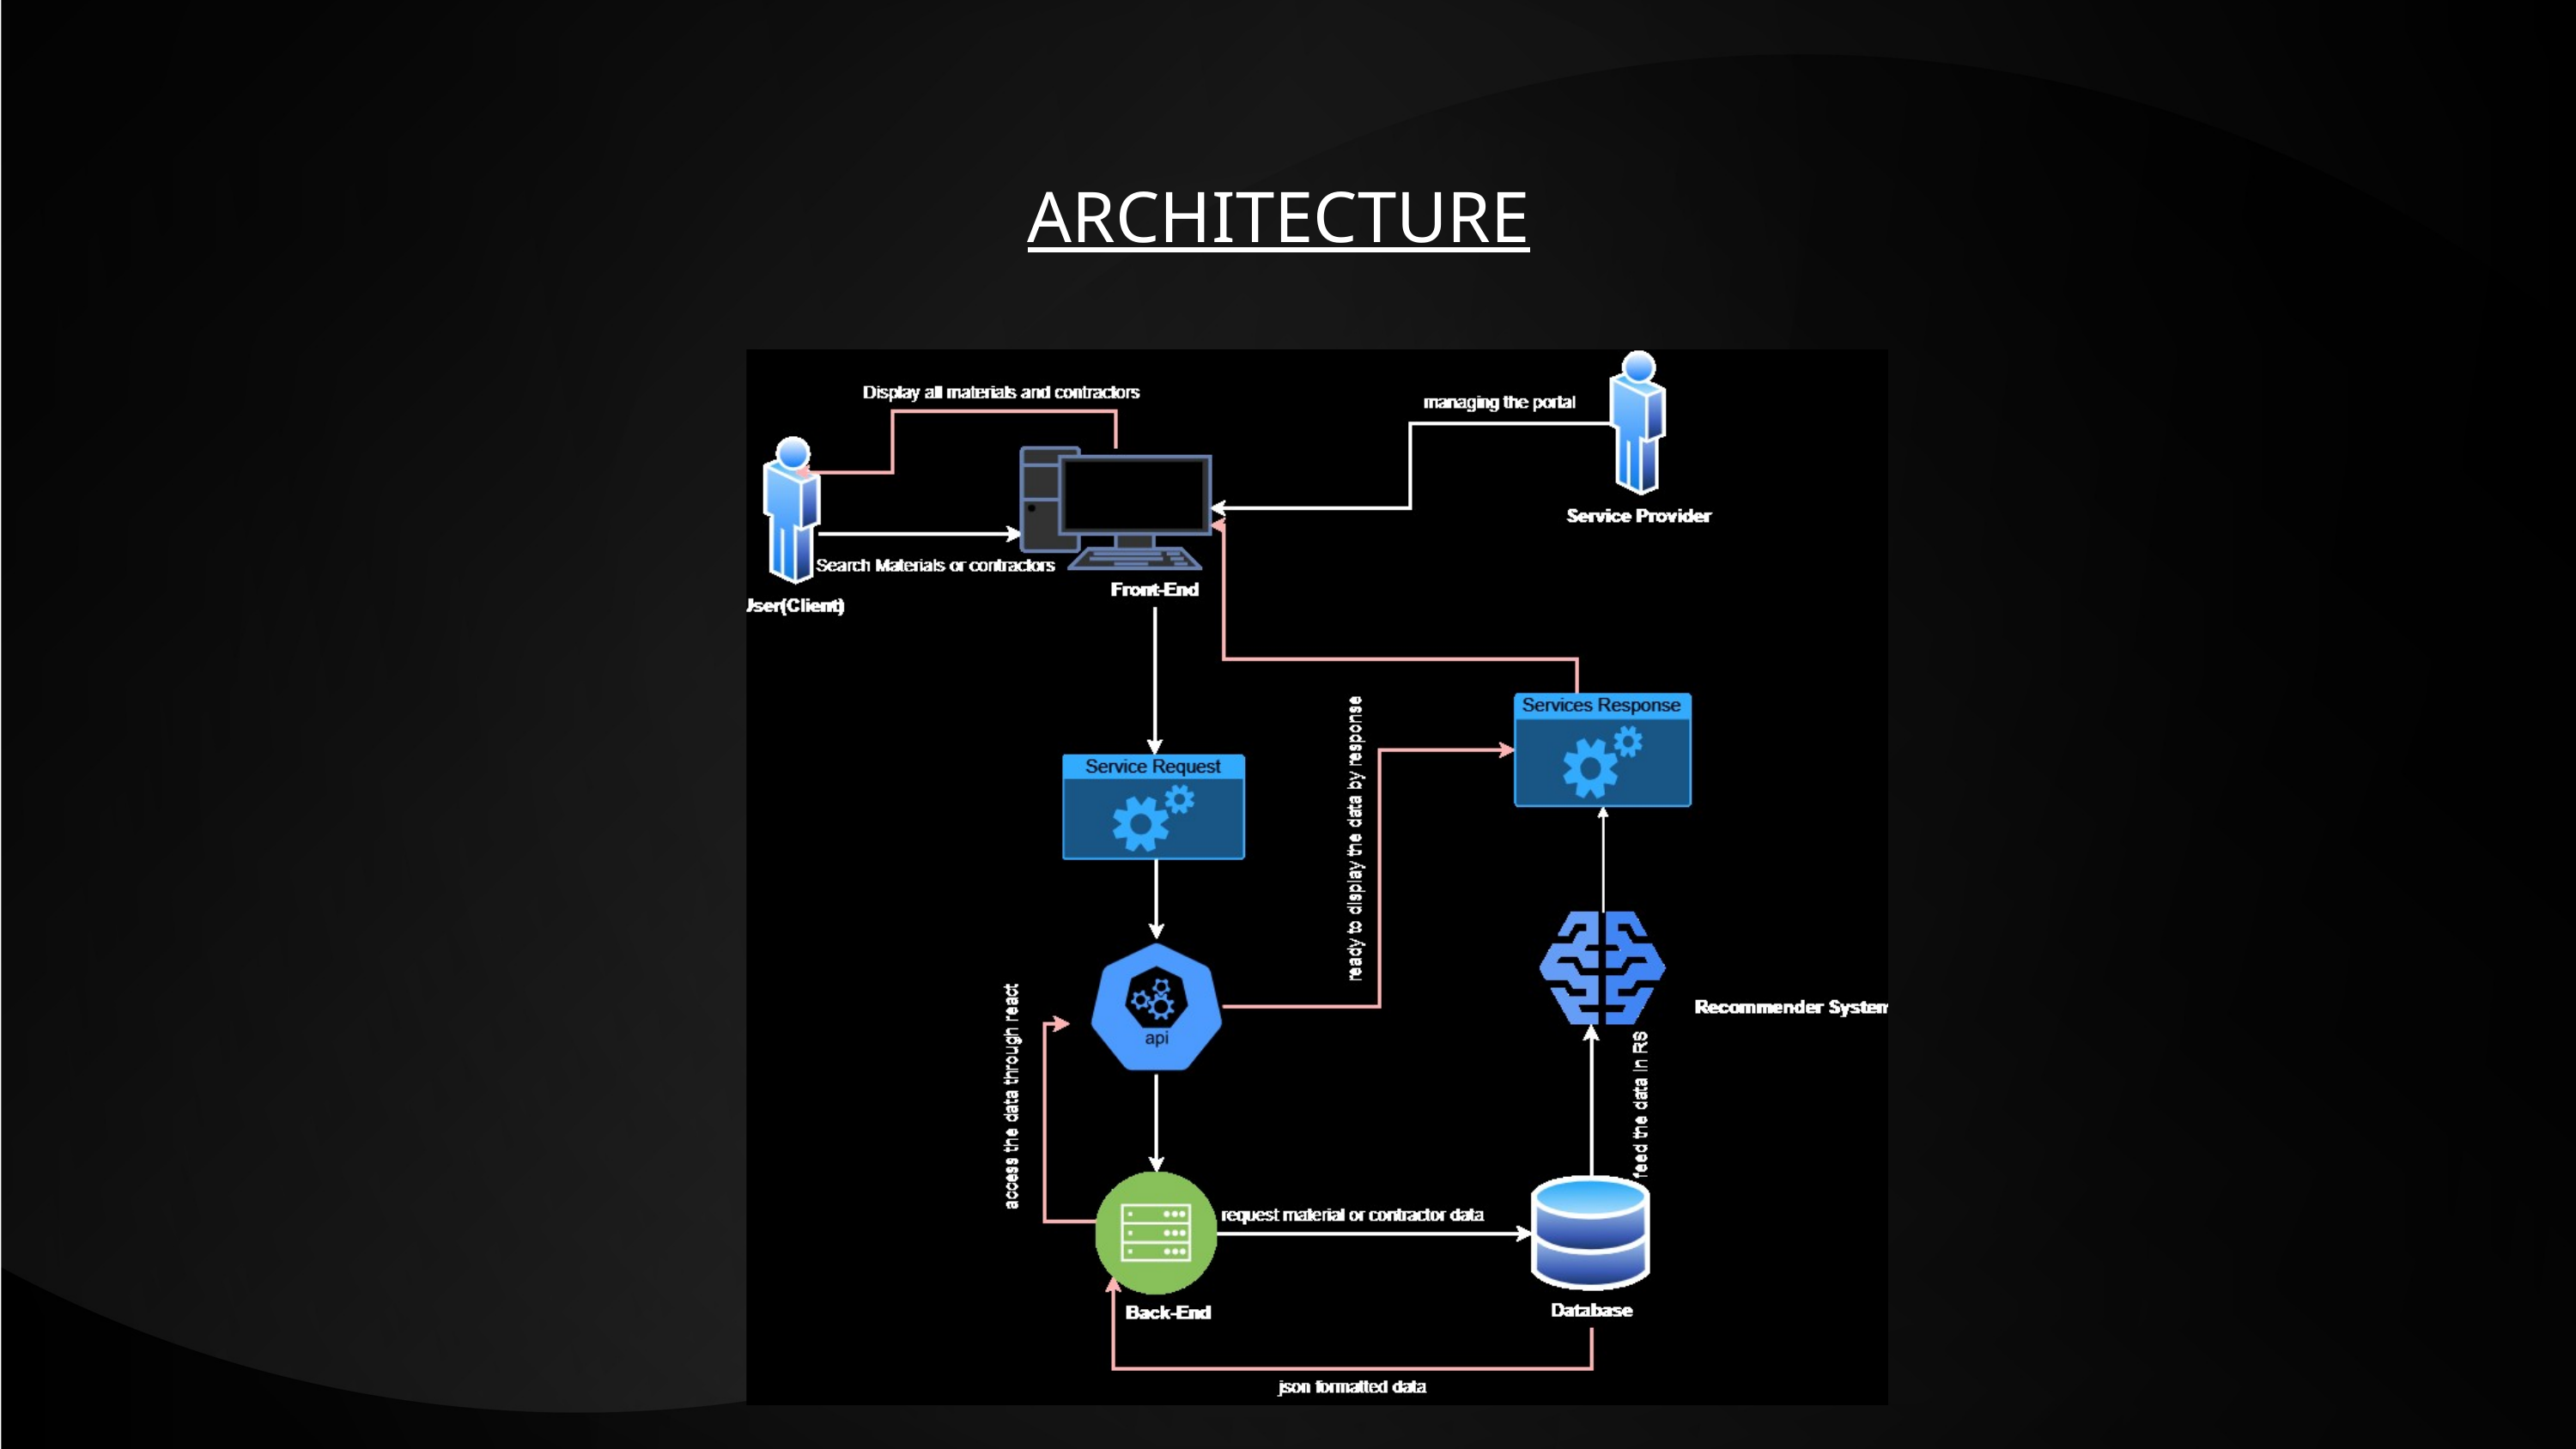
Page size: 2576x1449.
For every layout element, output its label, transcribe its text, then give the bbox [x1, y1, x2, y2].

text_box ARCHITECTURE [1010, 158, 1566, 355]
text_box [746, 349, 1889, 1405]
text_box [1, 0, 2576, 1449]
